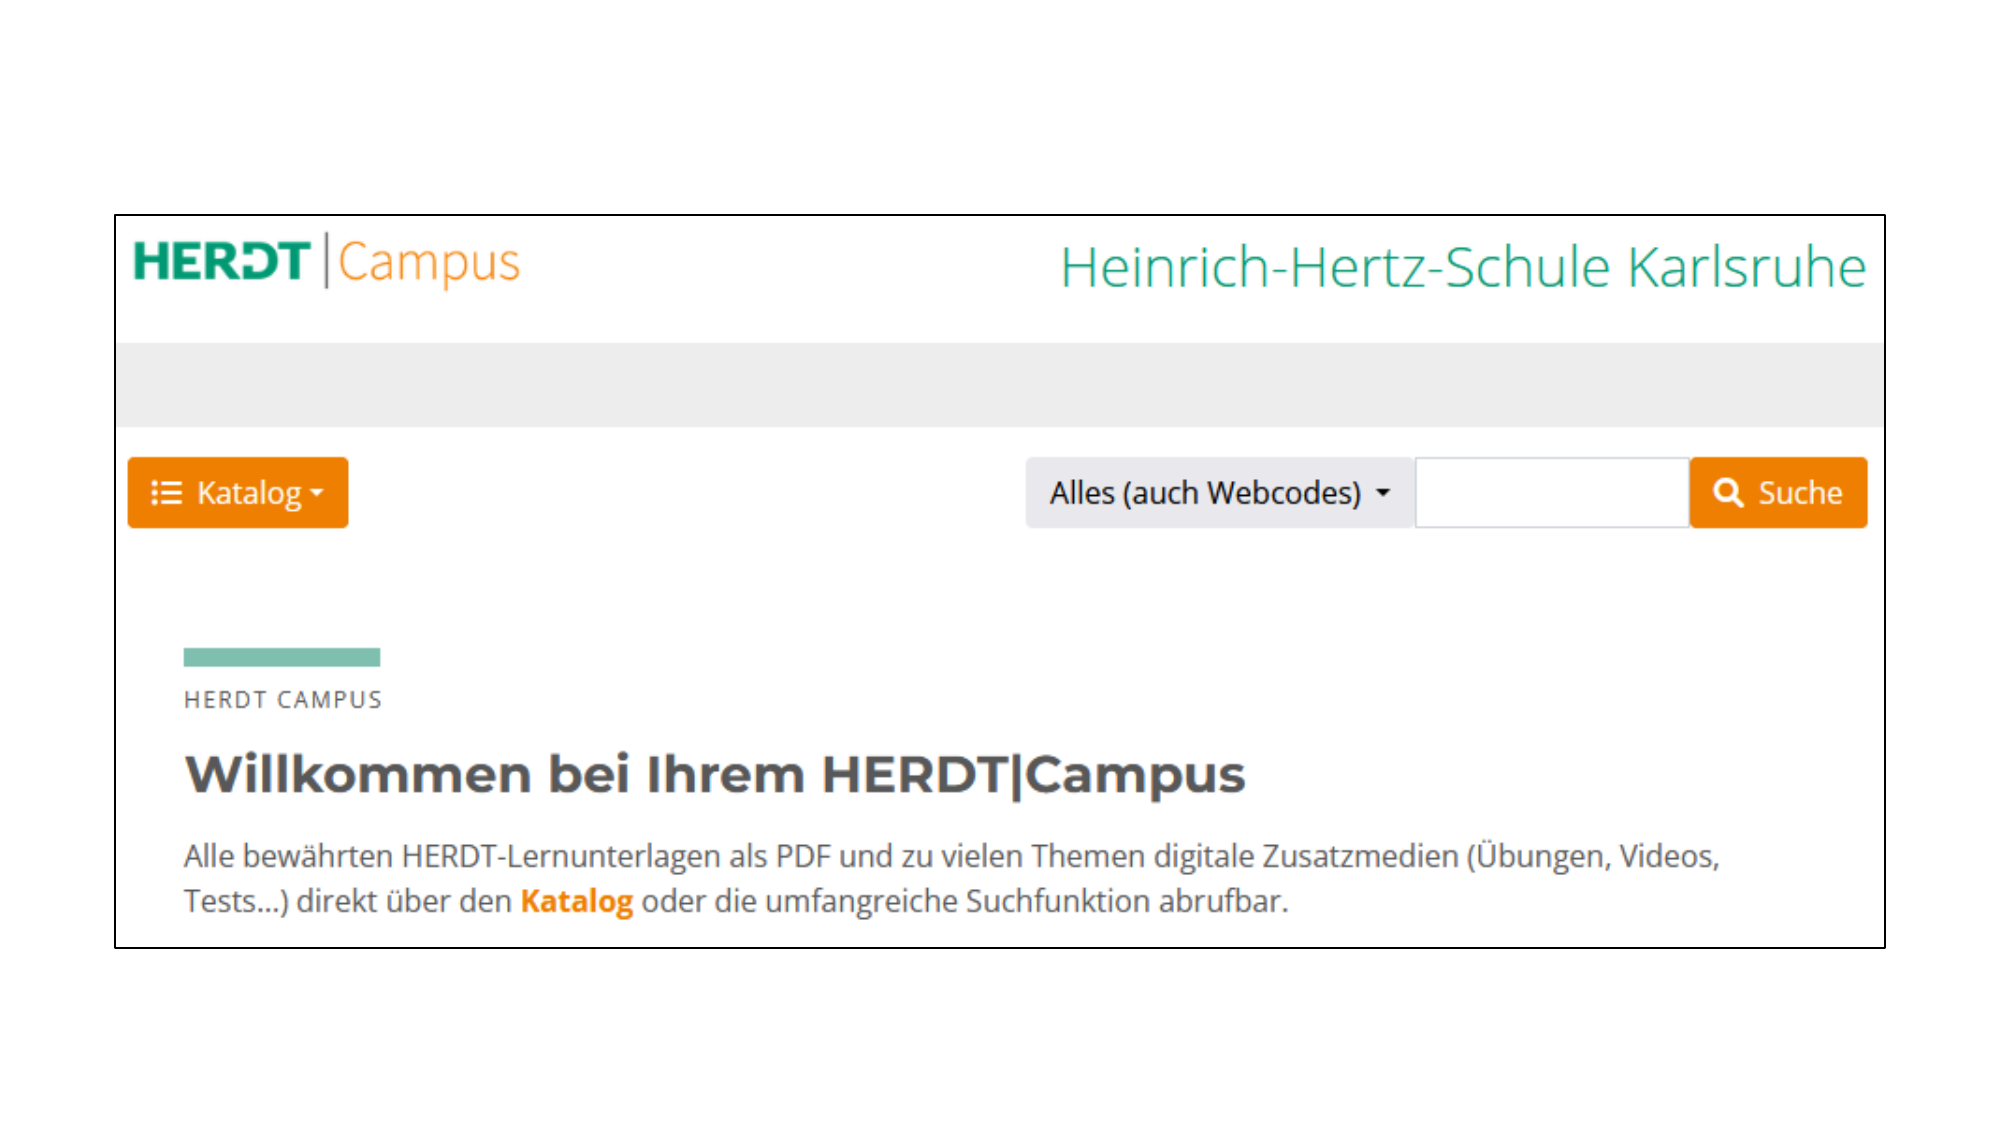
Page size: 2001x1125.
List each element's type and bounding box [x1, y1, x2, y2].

picture [115, 216, 1885, 948]
